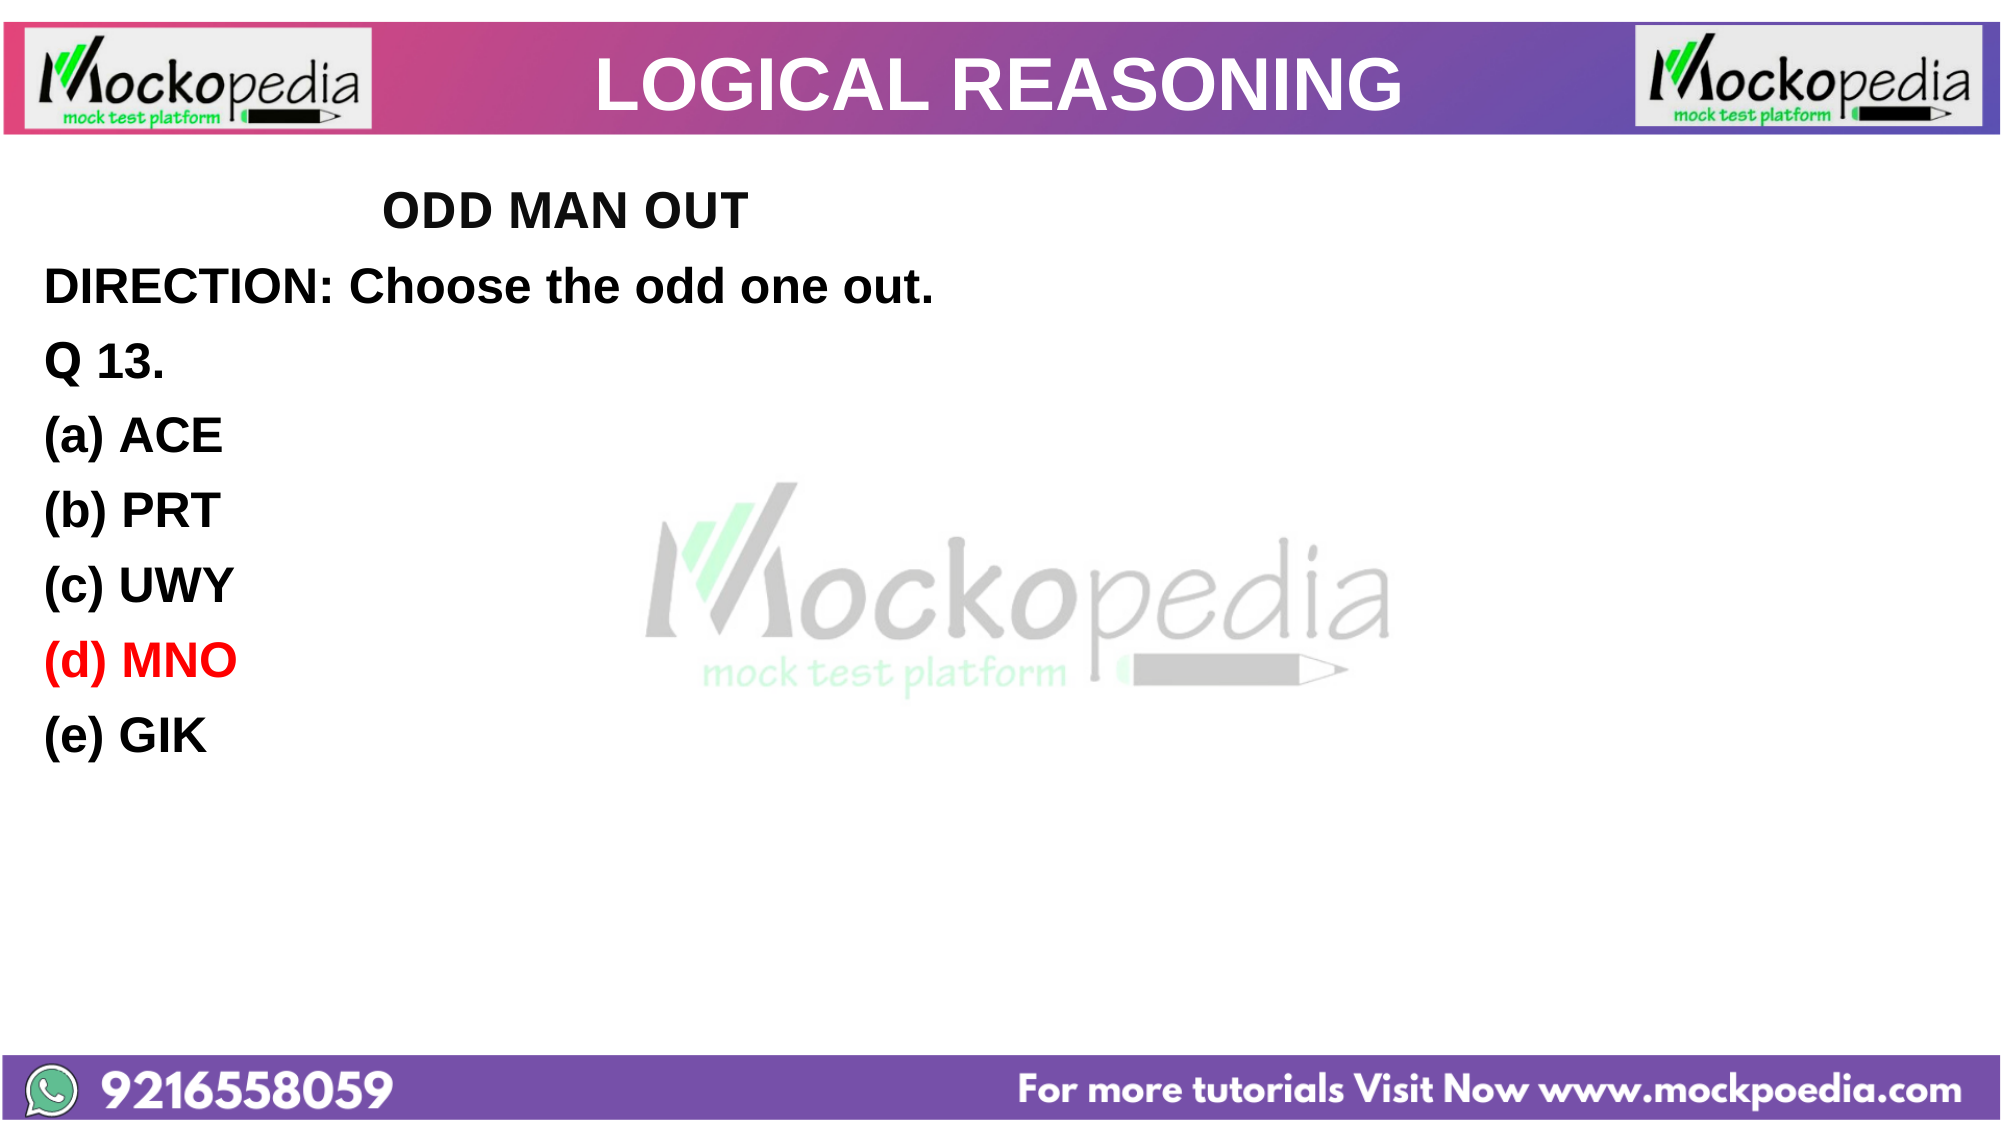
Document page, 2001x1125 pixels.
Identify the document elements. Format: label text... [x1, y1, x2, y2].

picture [0, 0, 2001, 1125]
list ODD MAN OUT DIRECTION: Choose the odd one out. Q 13. ACE (b) PRT (c) UWY (d) MNO (e) GIK [28, 177, 1954, 1055]
title LOGICAL REASONING [41, 31, 1959, 142]
